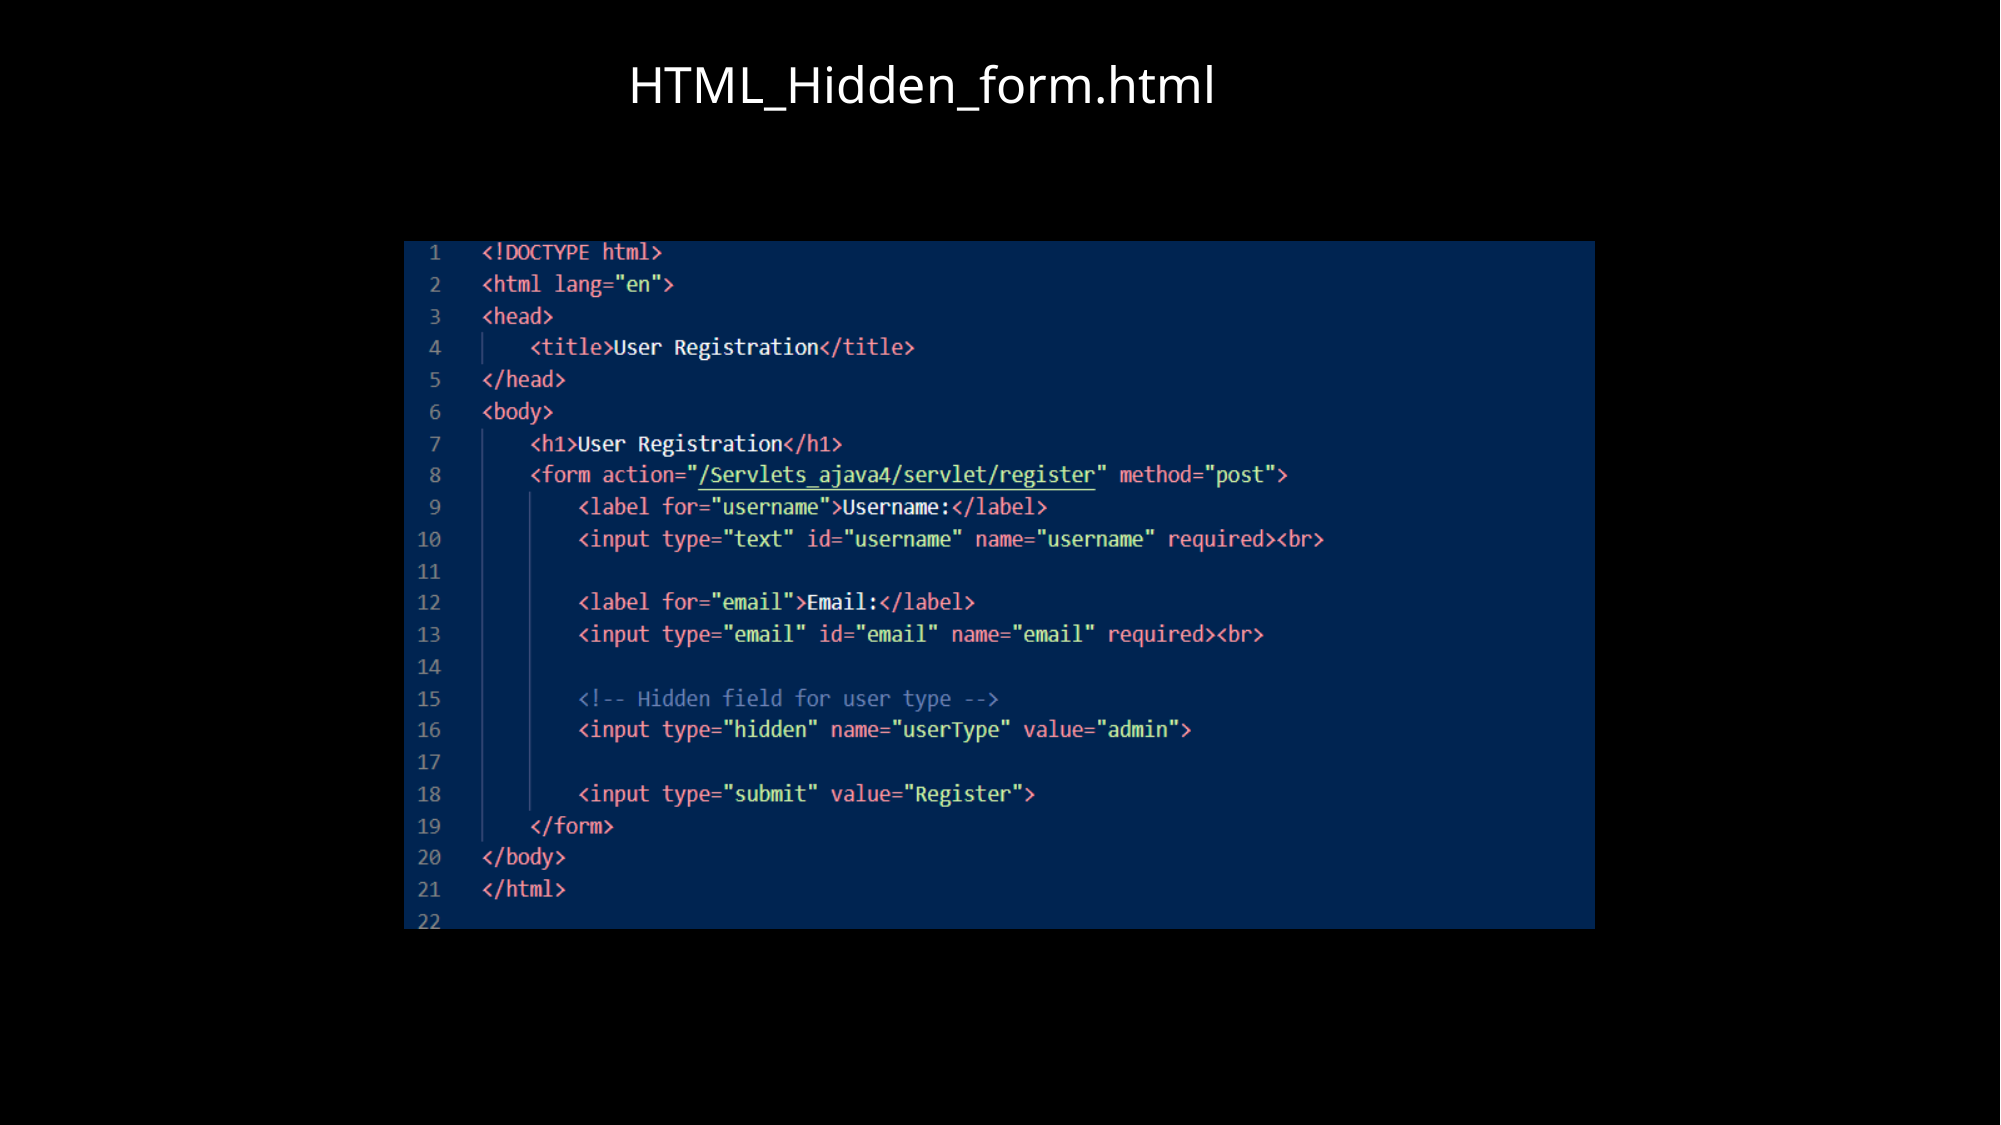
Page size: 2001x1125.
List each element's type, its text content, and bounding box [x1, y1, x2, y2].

picture [404, 241, 1595, 929]
subtitle HTML_Hidden_form.html [0, 52, 1845, 115]
